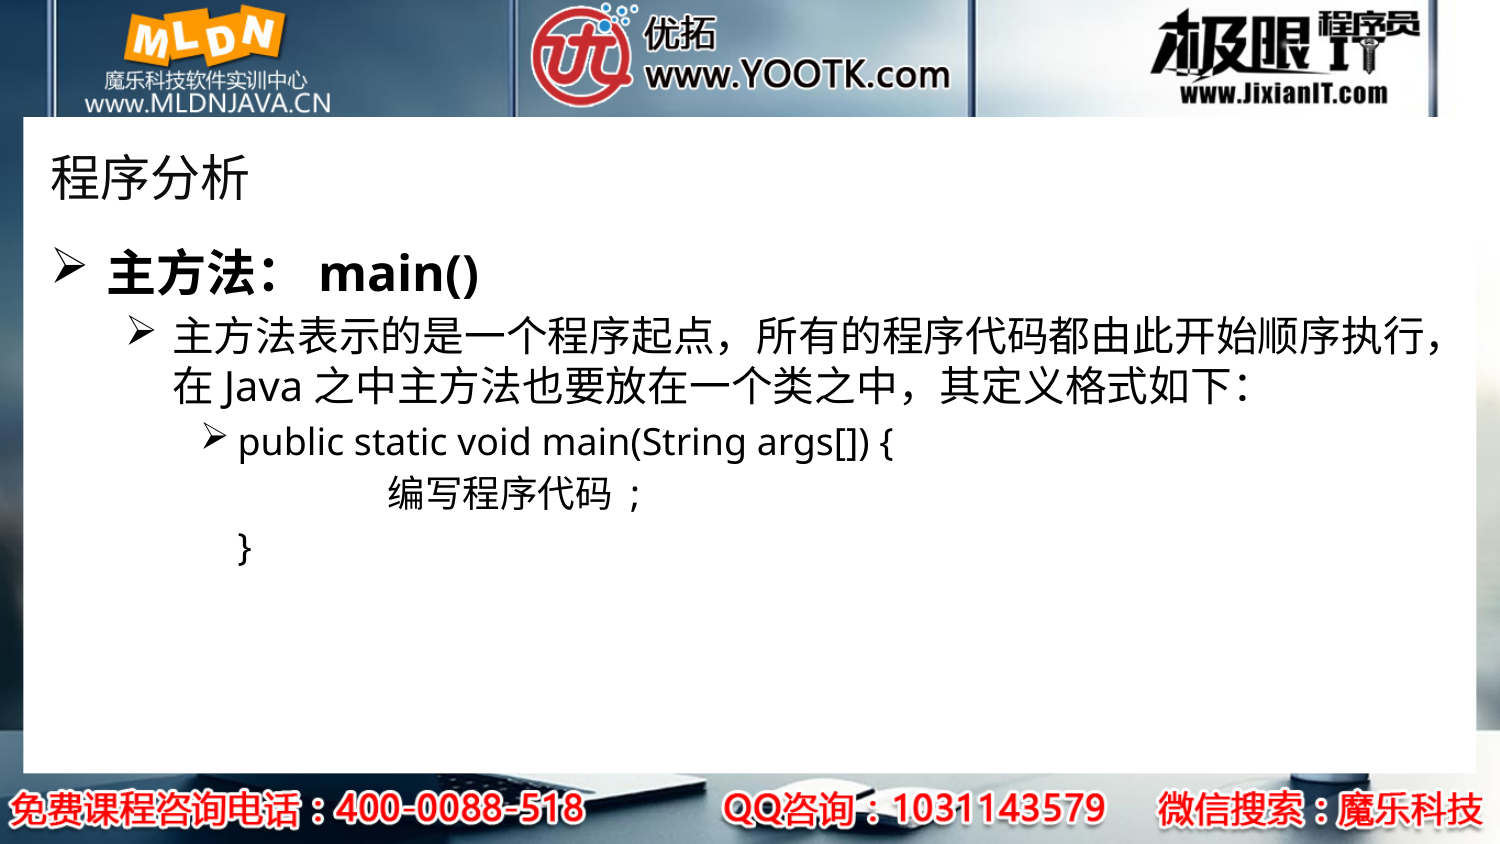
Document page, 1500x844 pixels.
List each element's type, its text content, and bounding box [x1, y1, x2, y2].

list 主方法：main() 主方法表示的是一个程序起点，所有的程序代码都由此开始顺序执行，在Java之中主方法也要放在一个类之中，其定义格式如下： public static void main(String args[]) { 编写程序代码 ; } [35, 234, 1465, 762]
picture [0, 0, 1500, 844]
title 程序分析 [34, 128, 1466, 225]
